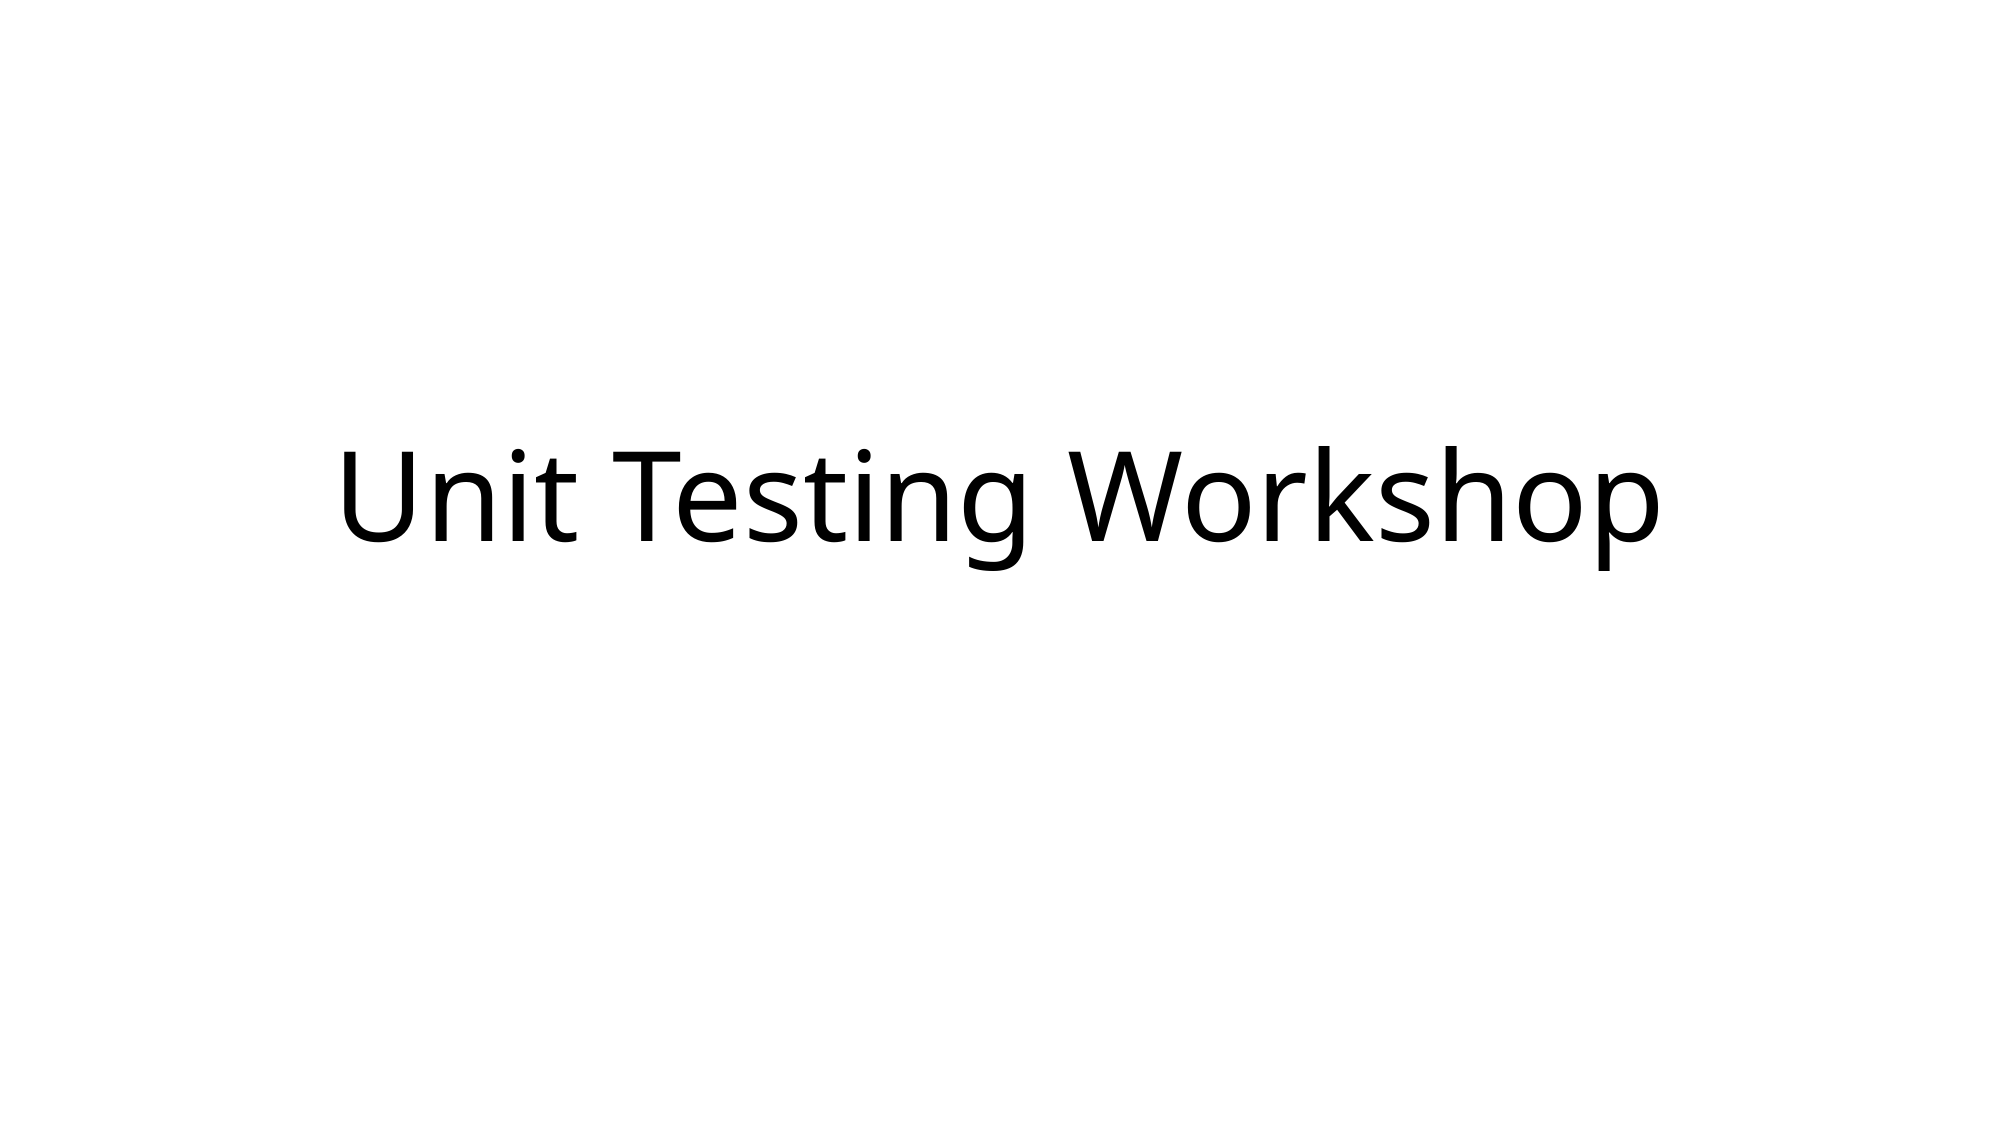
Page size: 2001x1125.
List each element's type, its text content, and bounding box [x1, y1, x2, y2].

title Unit Testing Workshop [249, 184, 1750, 576]
